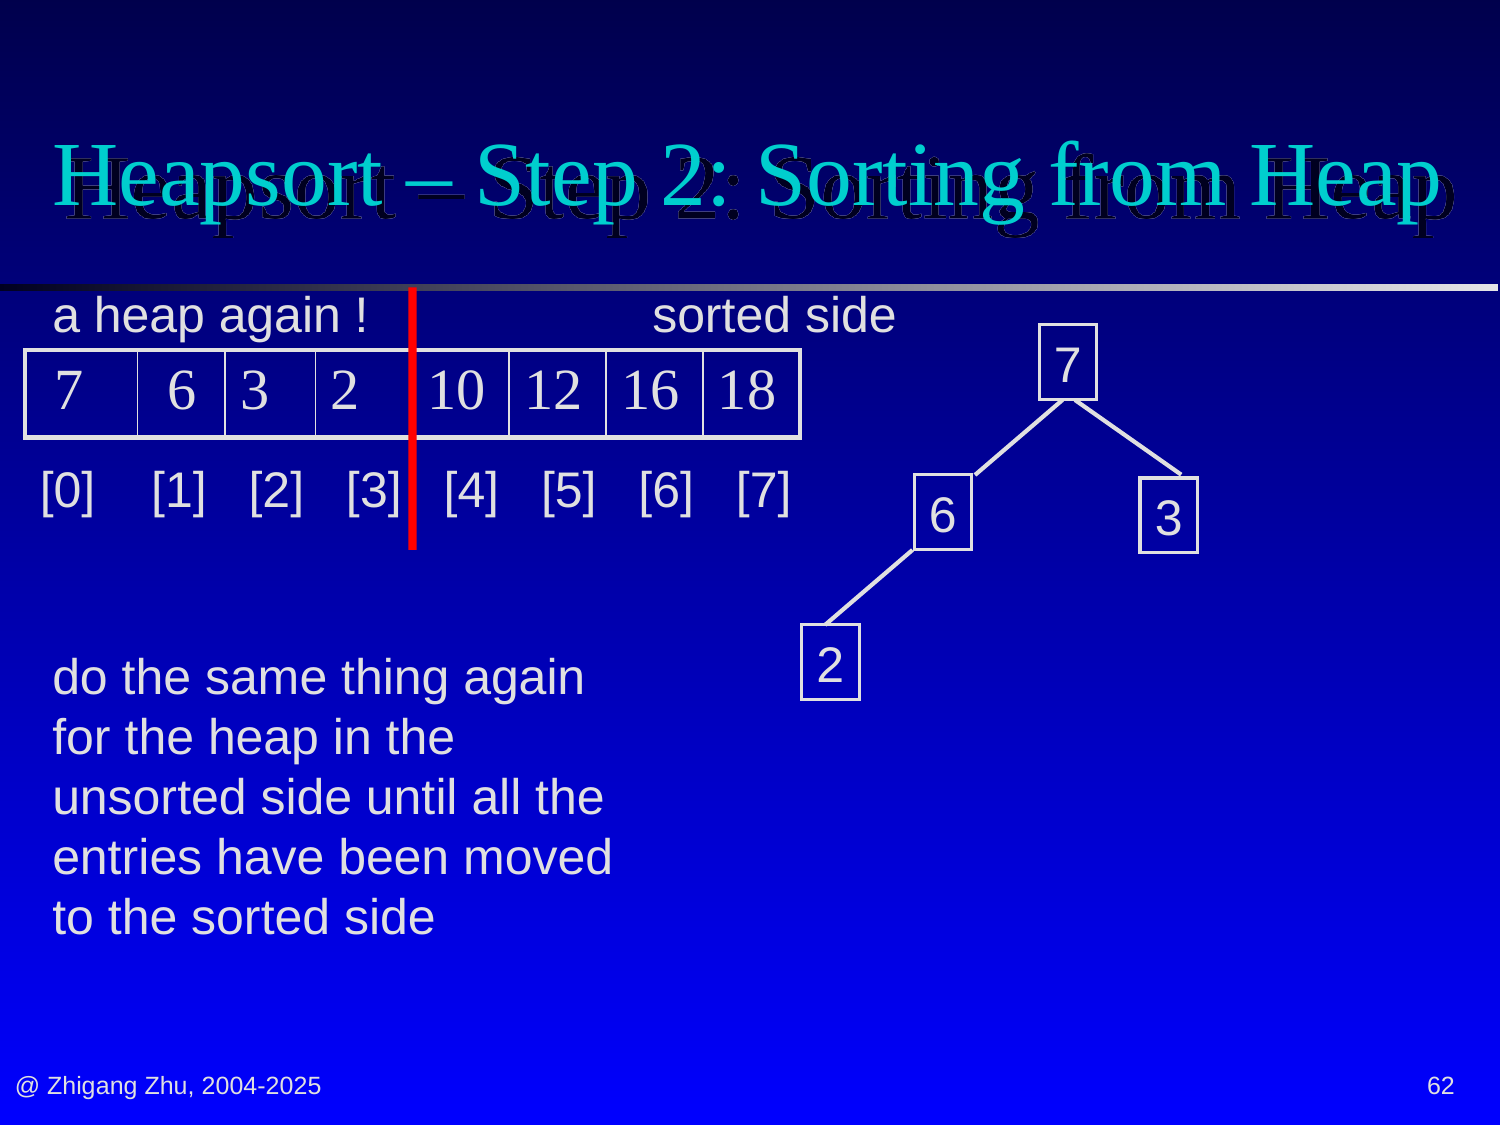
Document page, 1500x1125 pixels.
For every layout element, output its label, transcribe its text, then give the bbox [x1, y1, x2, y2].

table_header 6 [138, 352, 224, 435]
text_box a heap again ! [37, 274, 688, 350]
title Heapsort – Step 2: Sorting from Heap [36, 74, 1488, 263]
table_header 18 [704, 352, 798, 435]
text_box 2 [801, 624, 860, 700]
table_header 3 [226, 352, 315, 435]
table_header 16 [607, 352, 702, 435]
text_box [0] [1] [2] [3] [4] [5] [6] [7] [413, 449, 813, 525]
text_box 6 [914, 474, 972, 550]
table_header 10 [413, 352, 508, 435]
table_header 12 [510, 352, 605, 435]
text_box 7 [1039, 350, 1097, 400]
table_header 7 [27, 352, 137, 435]
text_box [0] [1] [2] [3] [4] [5] [6] [7] [24, 449, 412, 525]
table_header 2 [316, 352, 411, 435]
text_box 3 [1140, 478, 1198, 553]
text_box sorted side [688, 274, 1163, 350]
text_box do the same thing again for the heap in the unsorted side until all the entries have been moved to the sorted side [37, 637, 650, 953]
